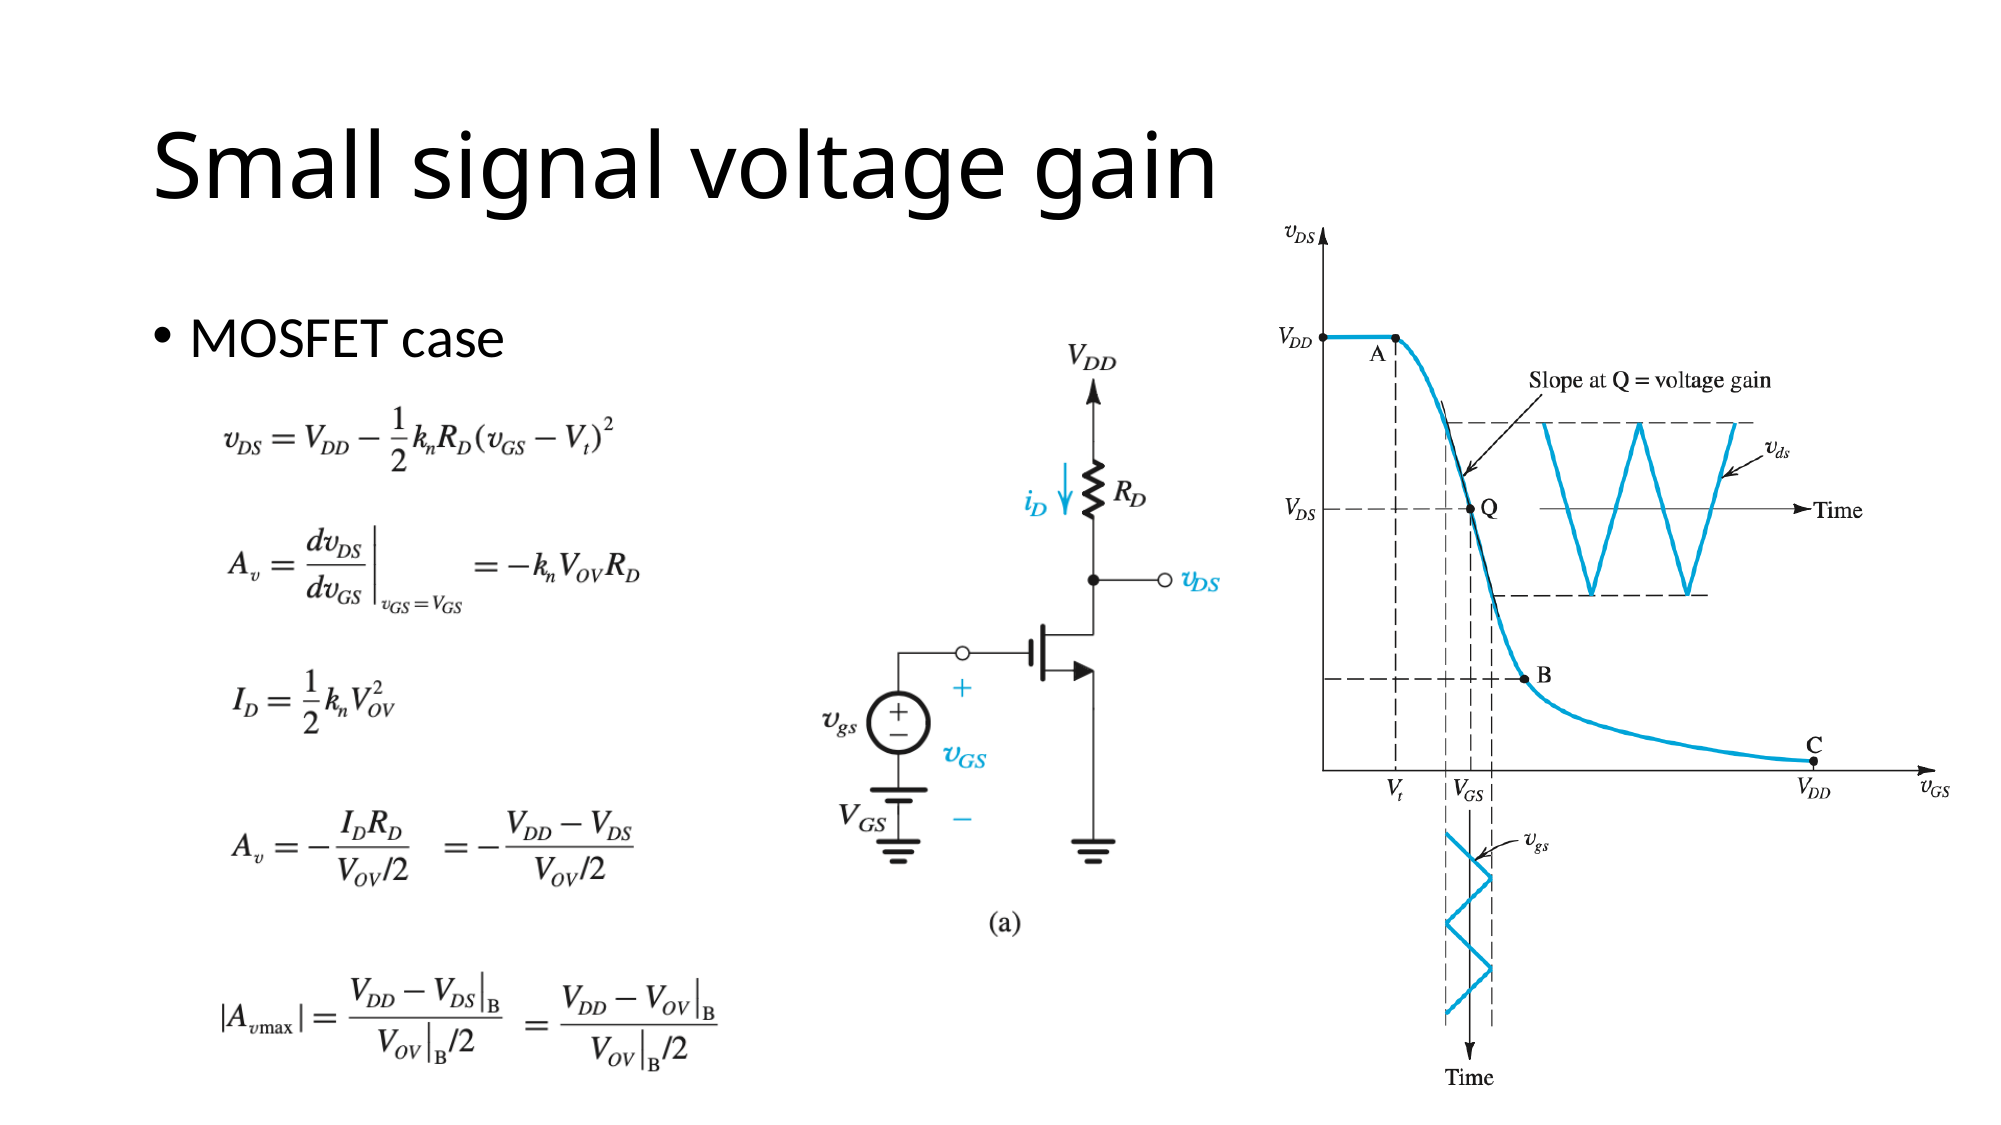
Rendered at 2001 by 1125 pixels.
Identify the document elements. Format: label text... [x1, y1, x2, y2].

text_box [196, 957, 751, 1086]
title Small signal voltage gain [137, 59, 1863, 278]
picture [1261, 213, 2000, 1099]
picture [795, 320, 1248, 944]
picture [206, 390, 634, 483]
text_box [211, 796, 661, 899]
list MOSFET case [137, 299, 1261, 1014]
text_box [211, 517, 659, 632]
picture [211, 652, 420, 744]
